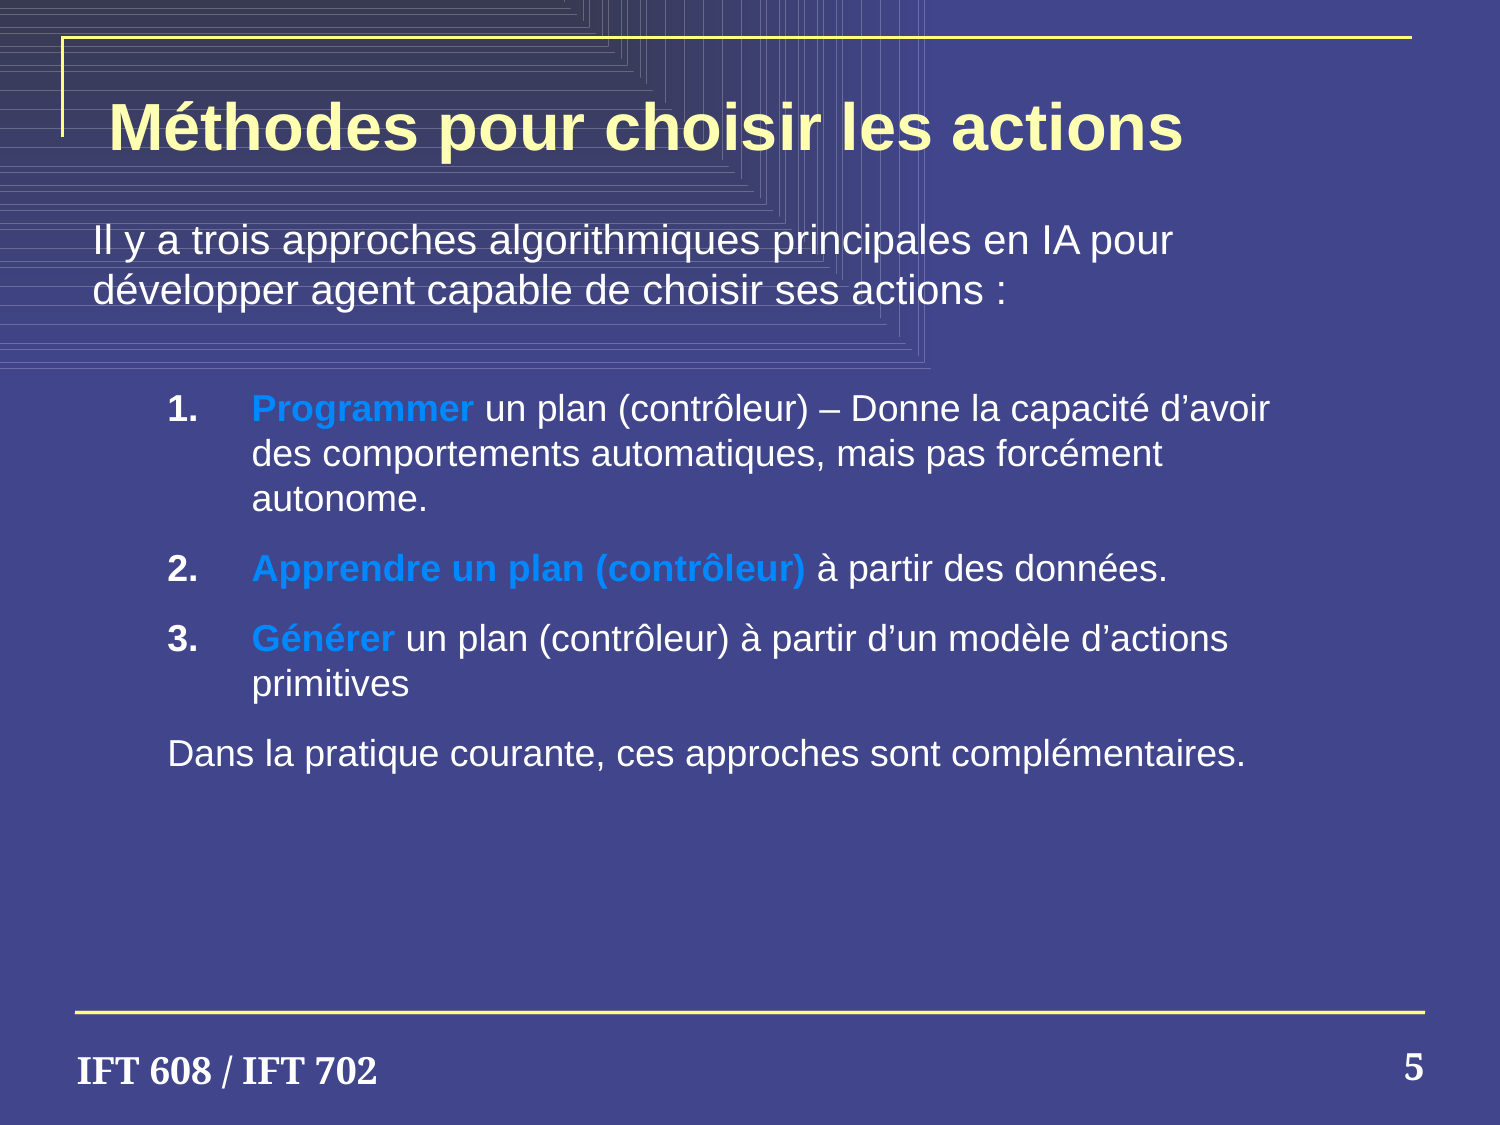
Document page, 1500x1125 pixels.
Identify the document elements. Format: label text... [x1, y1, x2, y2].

text_box Méthodes pour choisir les actions [0, 42, 1360, 206]
text_box Il y a trois approches algorithmiques principales en IA pour développer agent capable de choisir ses actions : Programmer un plan (contrôleur) – Donne la capacité d’avoir des comportements automatiques, mais pas forcément autonome. Apprendre un plan (contrôleur) à partir des données. Générer un plan (contrôleur) à partir d’un modèle d’actions primitives Dans la pratique courante, ces approches sont complémentaires. [77, 205, 1355, 1003]
